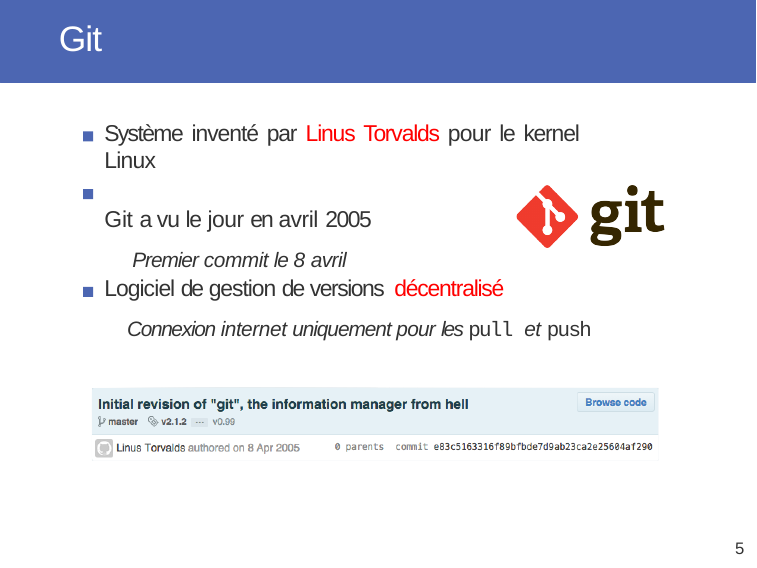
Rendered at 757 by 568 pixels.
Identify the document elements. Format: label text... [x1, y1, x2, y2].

text_box [91, 387, 659, 461]
text_box [83, 189, 94, 200]
text_box [83, 286, 94, 297]
text_box Logiciel de gestion de versions décentralisé Connexion internet uniquement pour les pull et push [102, 272, 602, 341]
text_box [516, 185, 665, 248]
text_box Git [56, 13, 104, 59]
text_box 5 [731, 533, 749, 558]
text_box [83, 131, 94, 142]
title Système inventé par Linus Torvalds pour le kernel Linux Git a vu le jour en avril 2005 Premier commit le 8 avril [102, 116, 639, 273]
